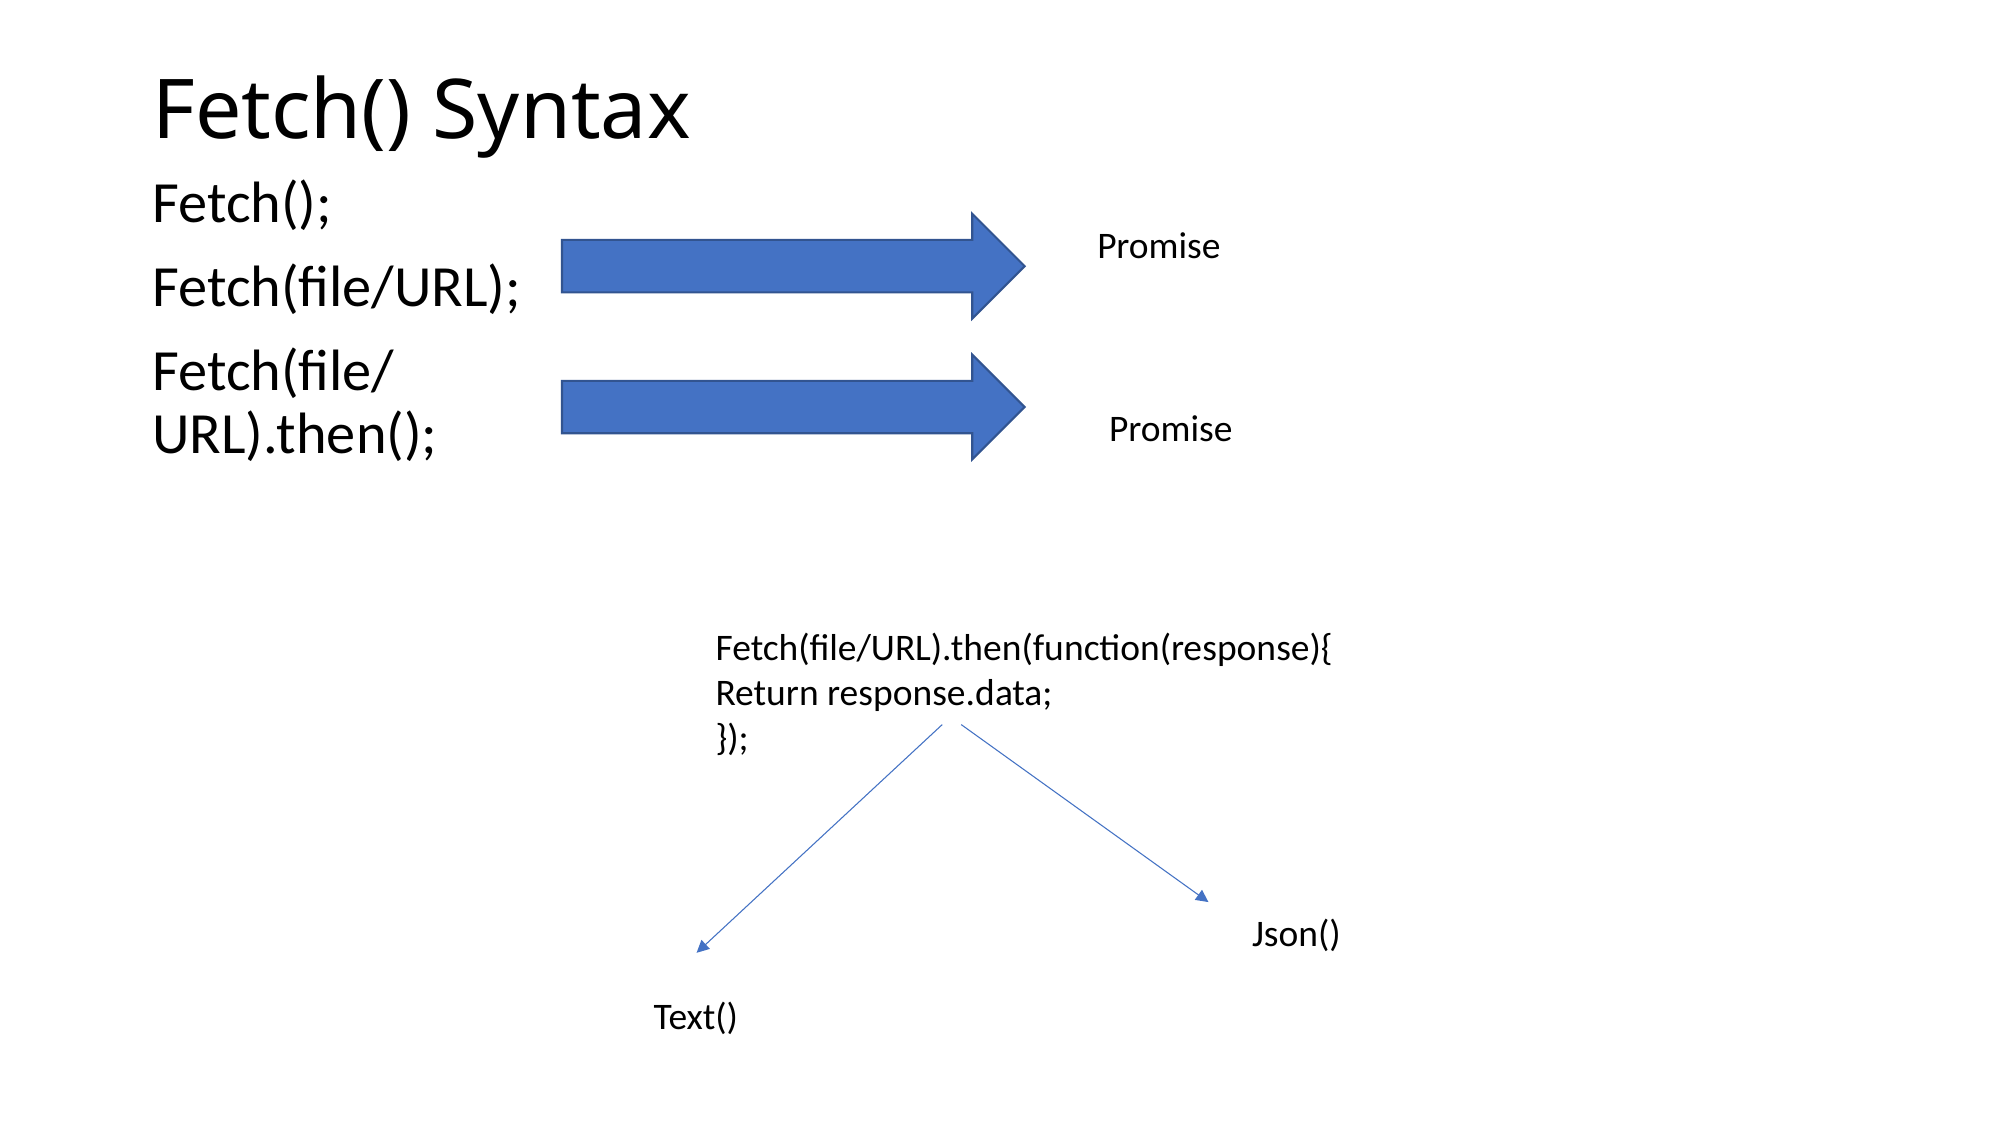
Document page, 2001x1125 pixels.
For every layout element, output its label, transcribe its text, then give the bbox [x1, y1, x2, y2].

list Fetch(); Fetch(file/URL); Fetch(file/URL).then(); [137, 164, 543, 1014]
text_box Text() [638, 984, 753, 1045]
text_box Fetch(file/URL).then(function(response){ Return response.data; }); [700, 615, 1349, 766]
title Fetch() Syntax [137, 59, 1863, 165]
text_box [961, 724, 1209, 903]
text_box Promise [1082, 213, 1236, 274]
text_box [560, 352, 1027, 462]
text_box Promise [1094, 396, 1248, 457]
text_box Json() [1237, 902, 1356, 962]
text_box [696, 724, 943, 953]
text_box [560, 211, 1027, 322]
